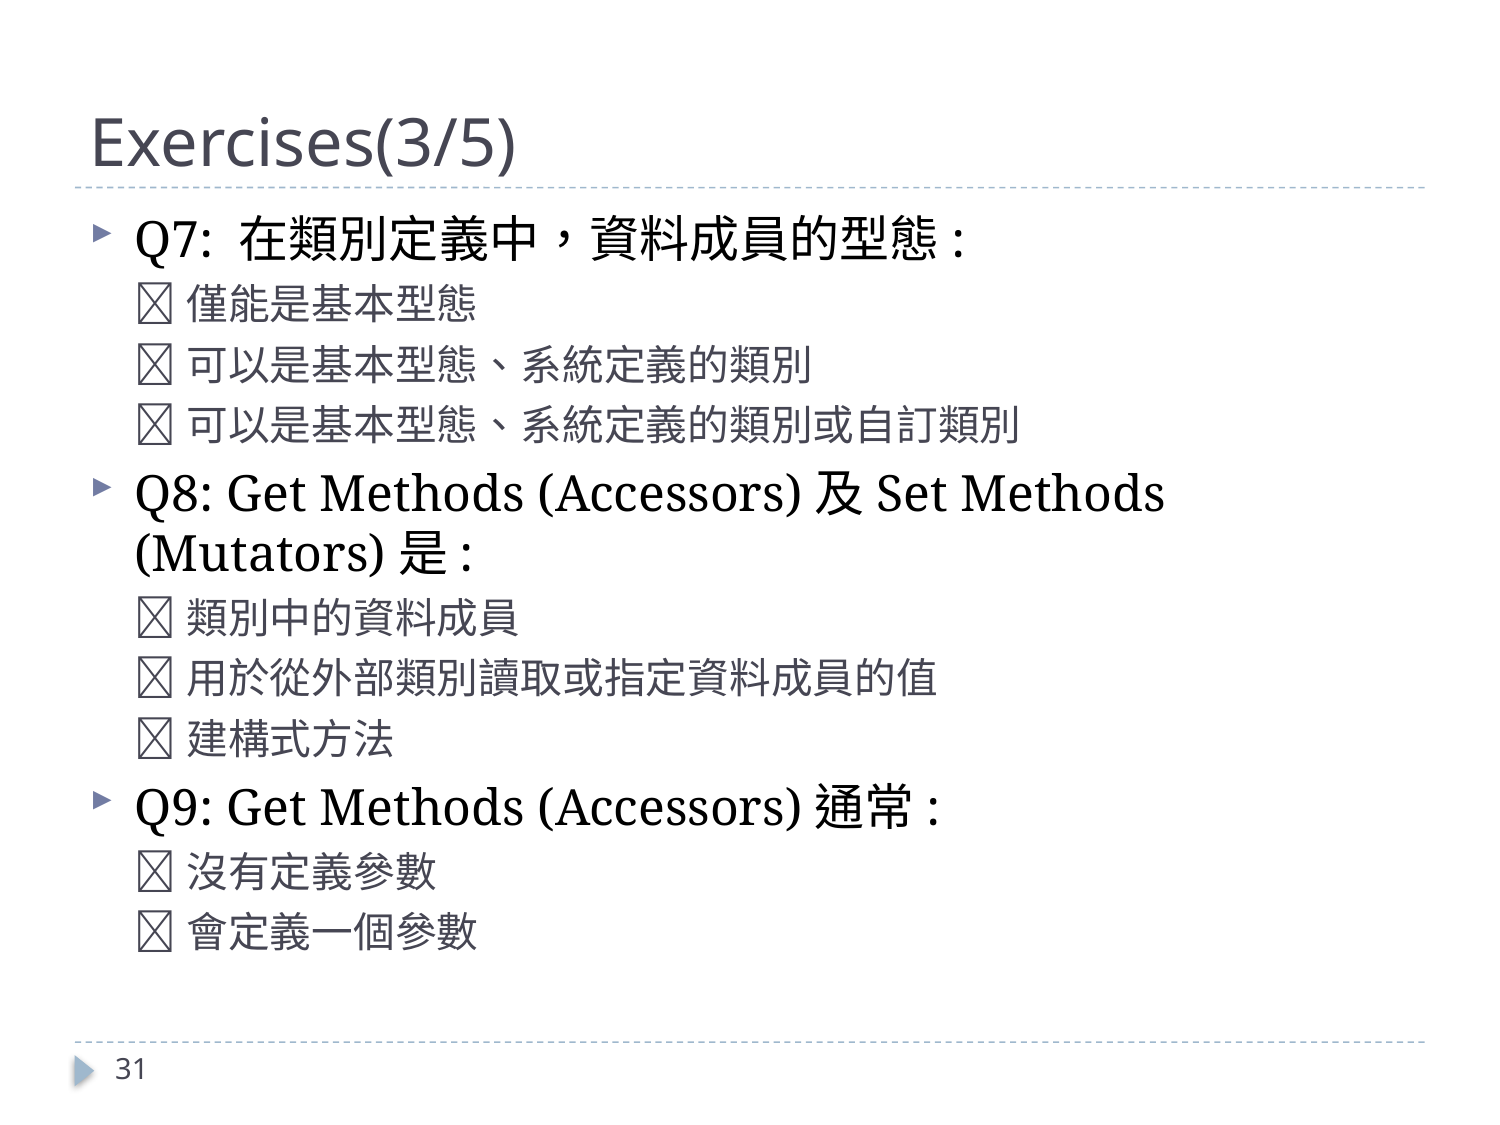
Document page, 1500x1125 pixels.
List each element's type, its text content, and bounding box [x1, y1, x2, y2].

list Q7: 在類別定義中，資料成員的型態: 僅能是基本型態 可以是基本型態、系統定義的類別 可以是基本型態、系統定義的類別或自訂類別 Q8: Get Methods (Accessors)及Set Methods (Mutators)是: 類別中的資料成員 用於從外部類別讀取或指定資料成員的值 建構式方法 Q9: Get Methods (Accessors)通常: 沒有定義參數 會定義一個參數 [75, 200, 1425, 1006]
slide_number 31 [100, 1042, 426, 1103]
title Exercises(3/5) [75, 24, 1425, 188]
